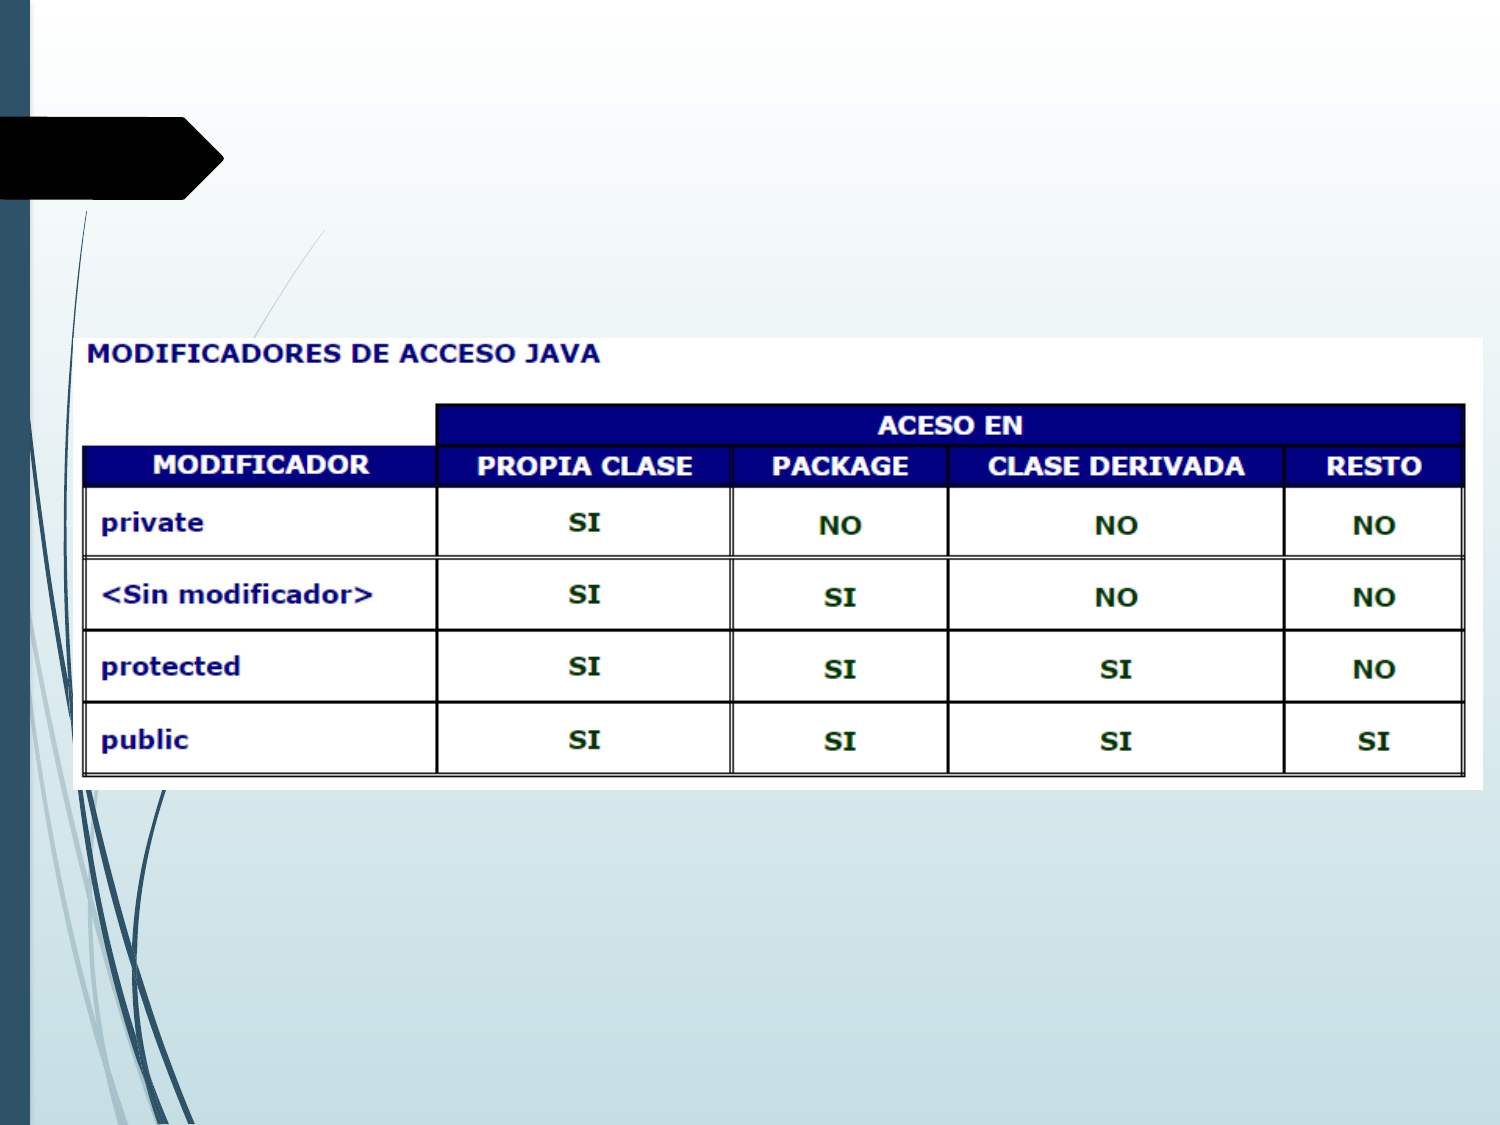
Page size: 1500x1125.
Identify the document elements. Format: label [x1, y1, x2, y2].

picture [73, 337, 1484, 790]
